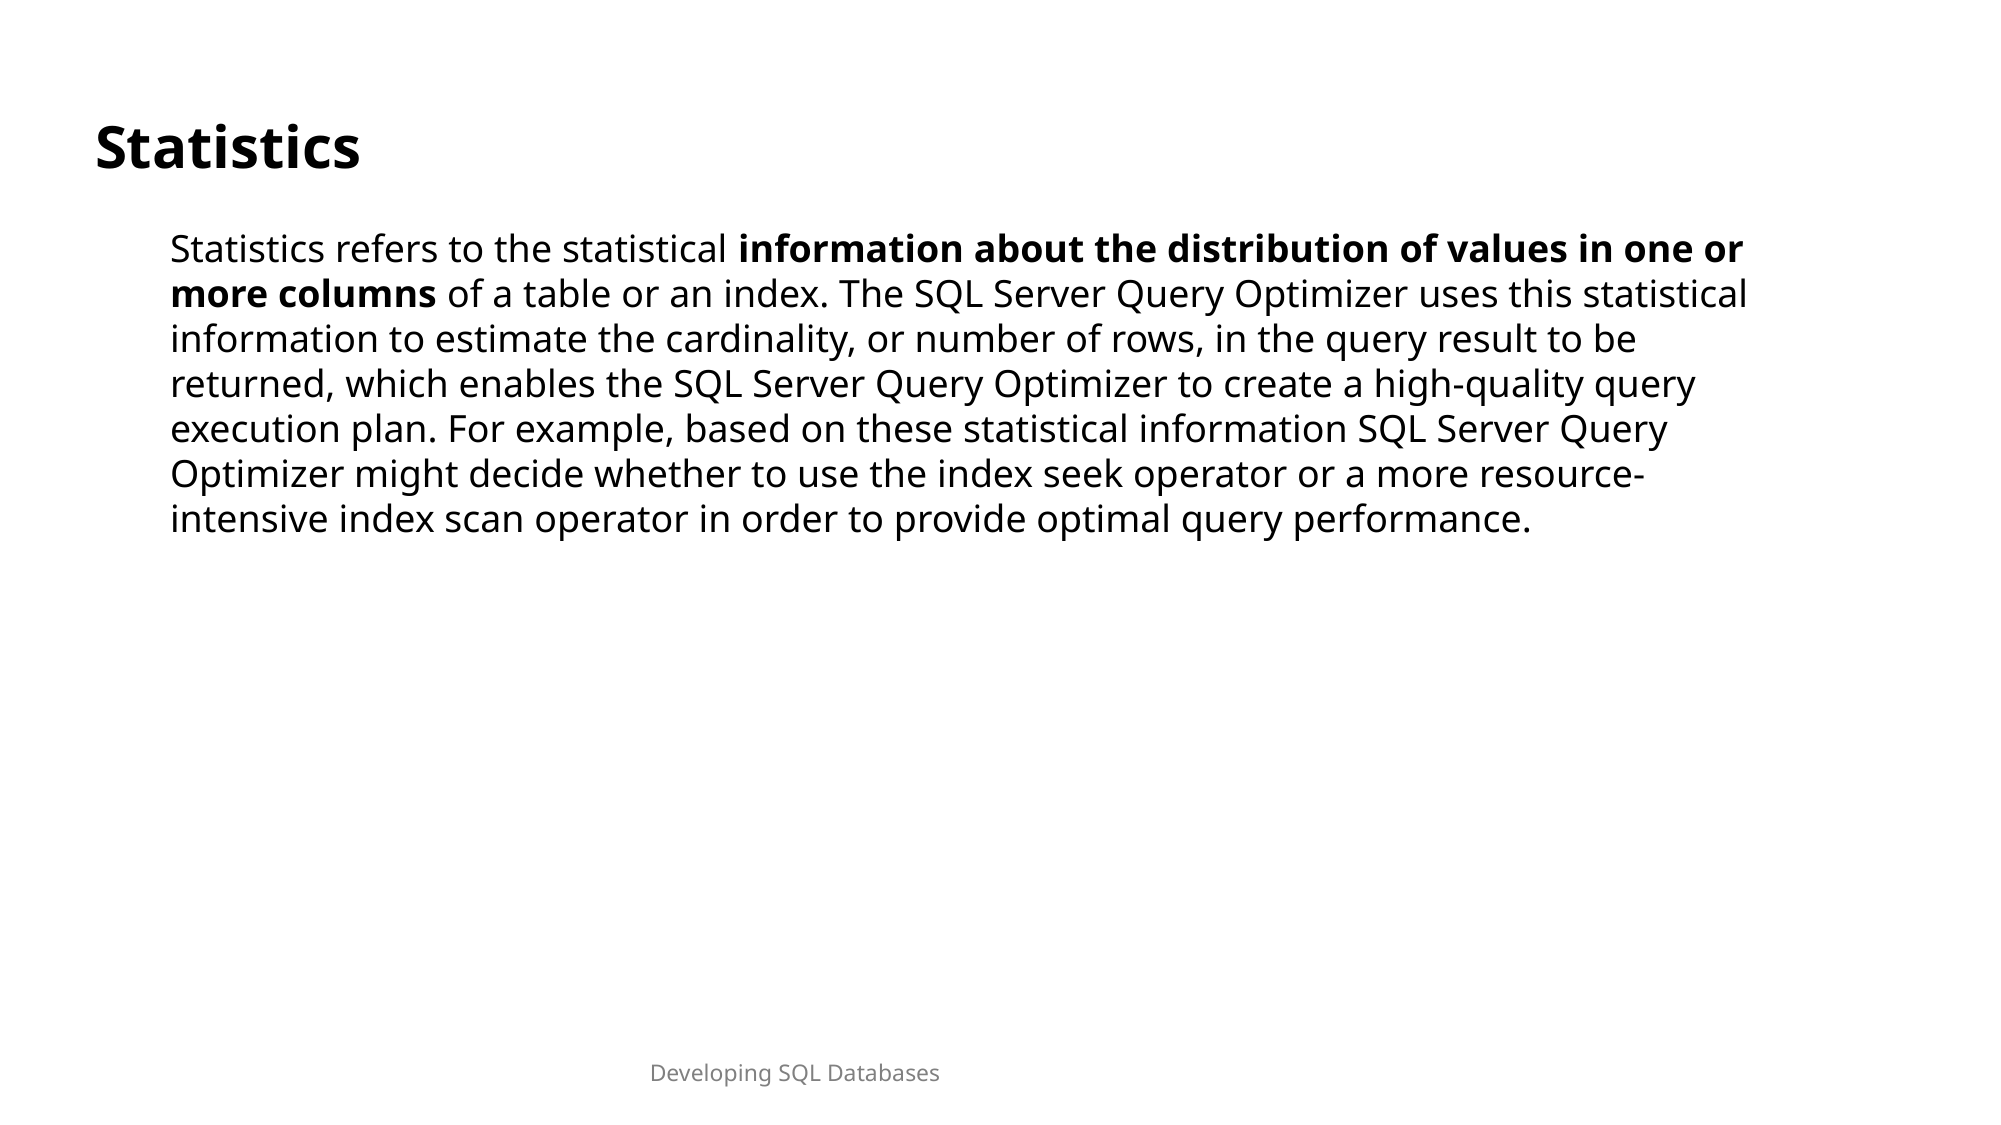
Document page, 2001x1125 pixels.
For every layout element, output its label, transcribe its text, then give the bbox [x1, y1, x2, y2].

footer Developing SQL Databases [634, 1042, 1605, 1103]
text_box Statistics Statistics refers to the statistical information about the distribution of values in one or more columns of a table or an index. The SQL Server Query Optimizer uses this statistical information to estimate the cardinality, or number of rows, in the query result to be returned, which enables the SQL Server Query Optimizer to create a high-quality query execution plan. For example, based on these statistical information SQL Server Query Optimizer might decide whether to use the index seek operator or a more resource-intensive index scan operator in order to provide optimal query performance. [80, 102, 1783, 548]
